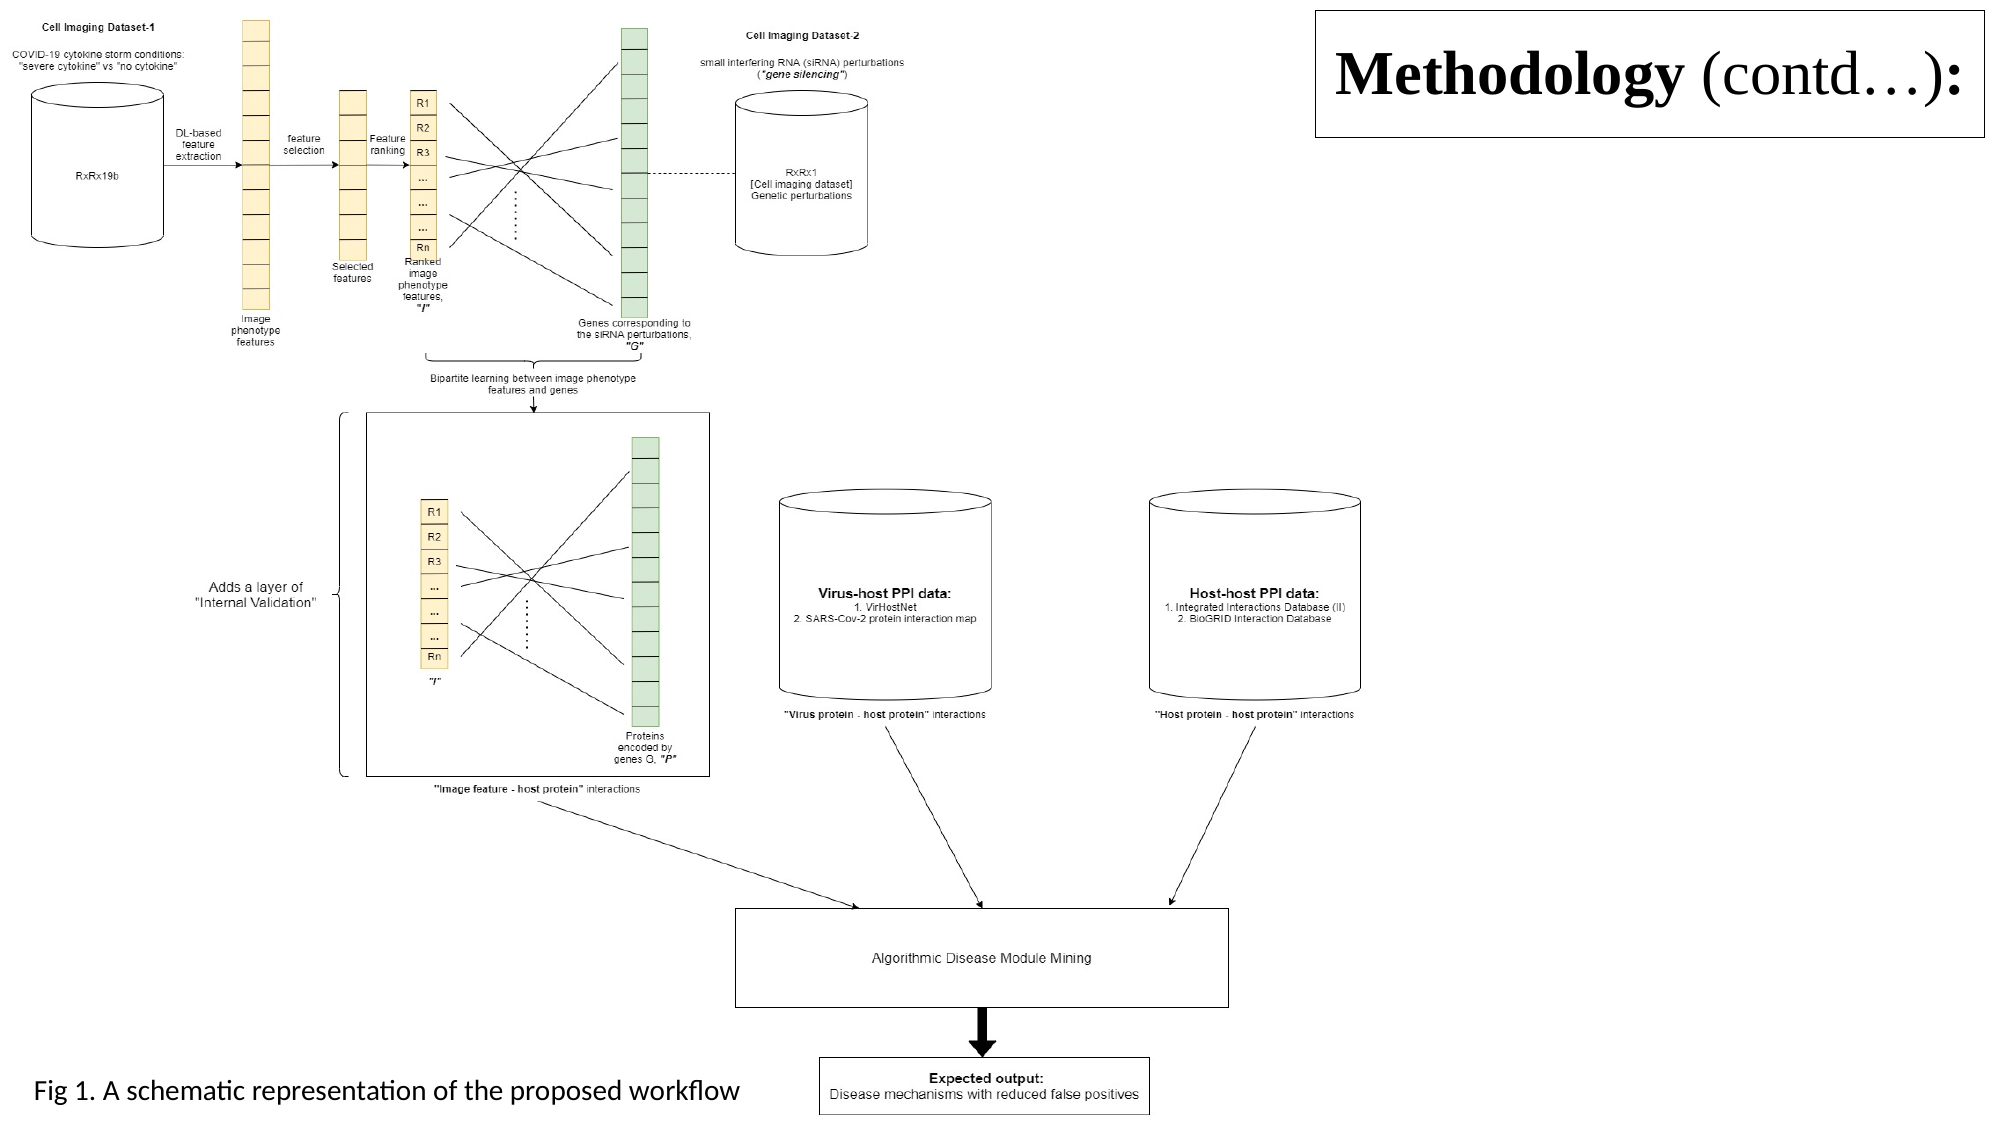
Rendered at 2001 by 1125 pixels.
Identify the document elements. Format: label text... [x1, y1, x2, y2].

picture [0, 0, 1374, 1115]
title Methodology (contd…): [1374, 10, 1985, 138]
